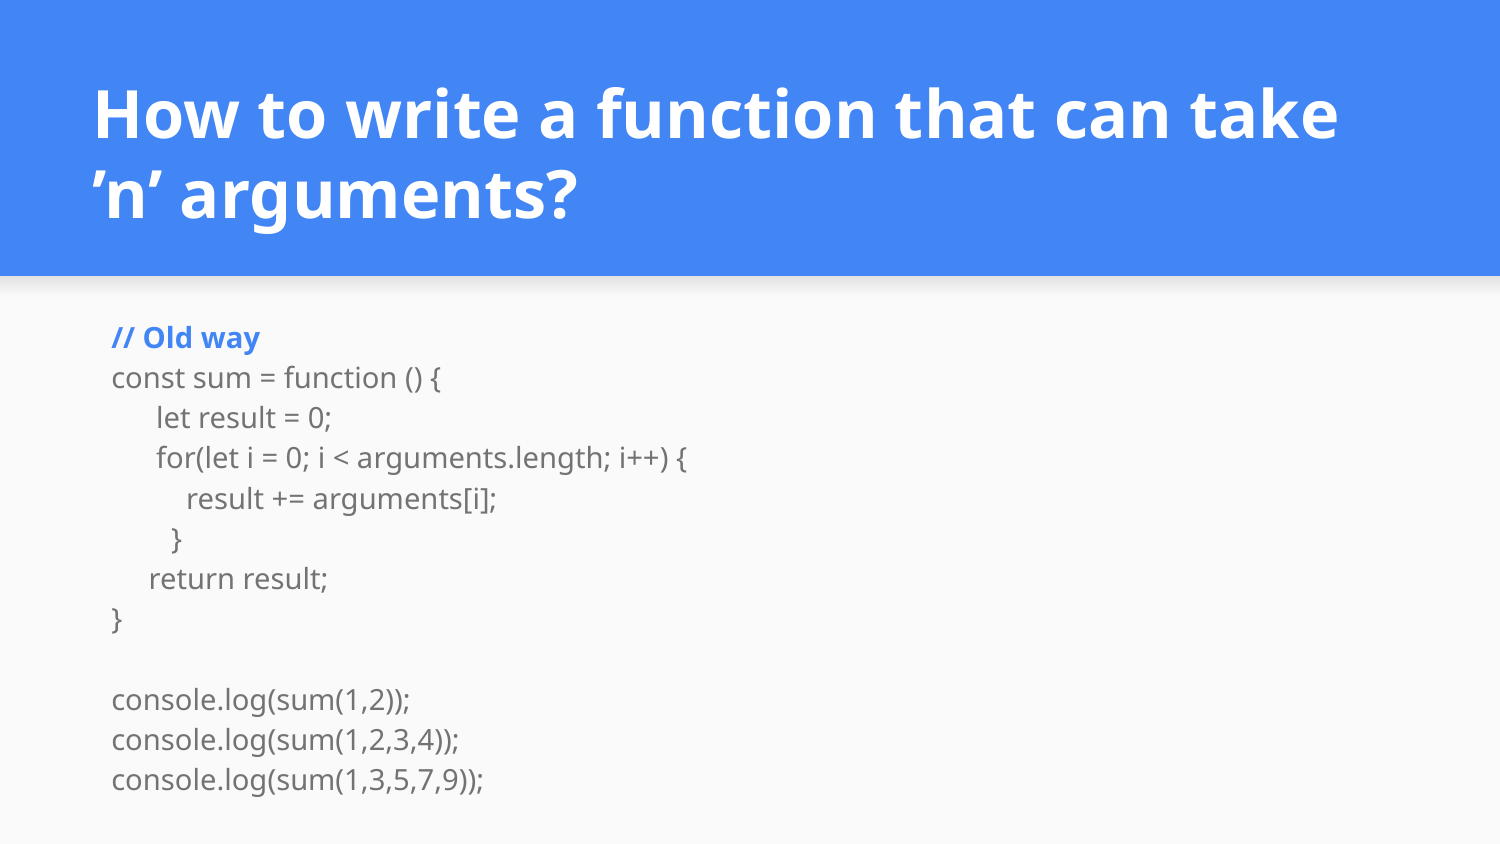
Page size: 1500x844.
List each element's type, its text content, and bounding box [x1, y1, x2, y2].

title How to write a function that can take ’n’ arguments? [77, 121, 1427, 248]
list // Old way const sum = function () { let result = 0; for(let i = 0; i < arguments.length; i++) { result += arguments[i]; } return result; } console.log(sum(1,2)); console.log(sum(1,2,3,4)); console.log(sum(1,3,5,7,9)); [77, 299, 1427, 813]
